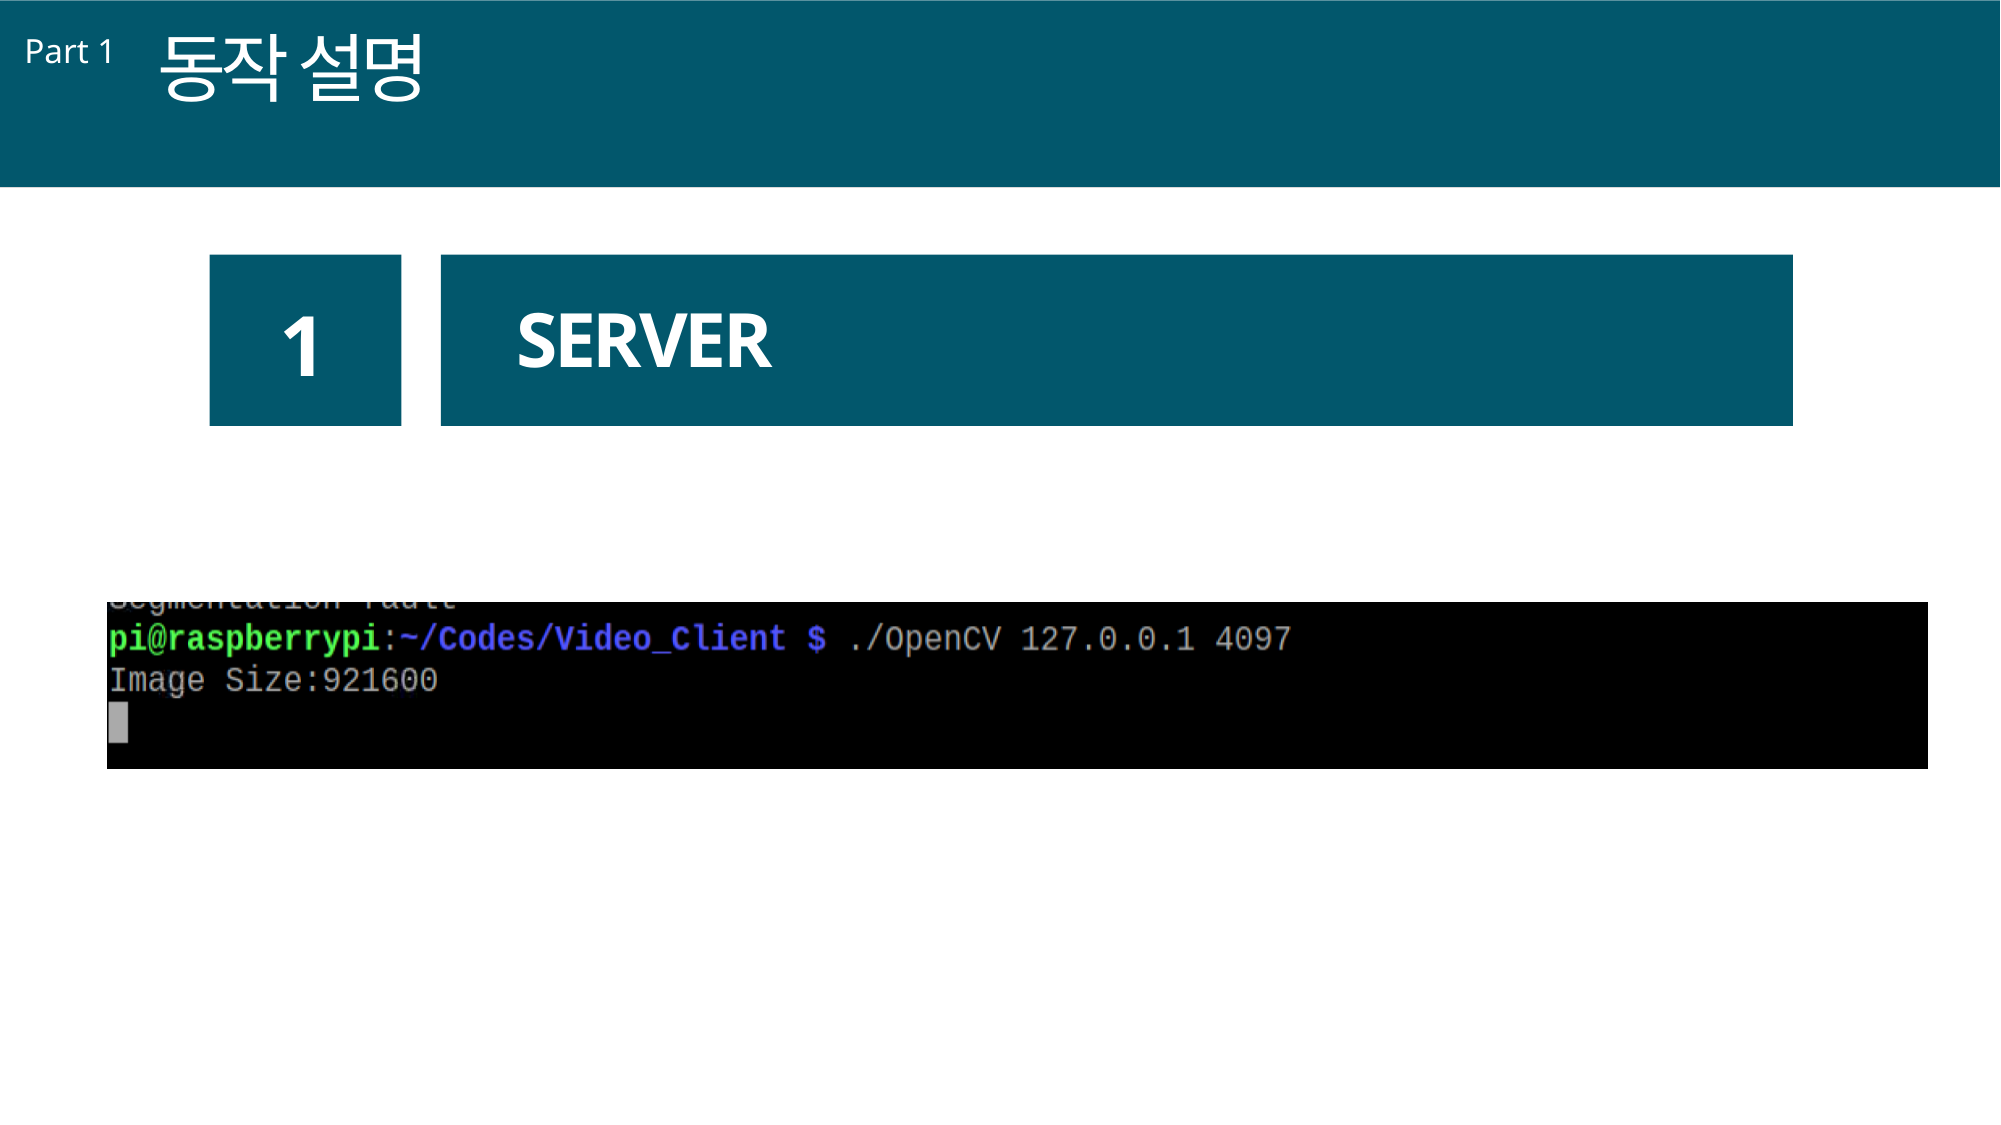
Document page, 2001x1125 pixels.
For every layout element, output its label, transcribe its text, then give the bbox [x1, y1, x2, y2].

text_box [0, 0, 2000, 187]
text_box [209, 254, 402, 427]
text_box 동작 설명 [142, 13, 445, 119]
picture [107, 602, 1928, 769]
text_box [440, 254, 1794, 427]
text_box 1 [265, 285, 343, 400]
text_box Part 1 [9, 22, 132, 118]
text_box SERVER [501, 285, 789, 390]
